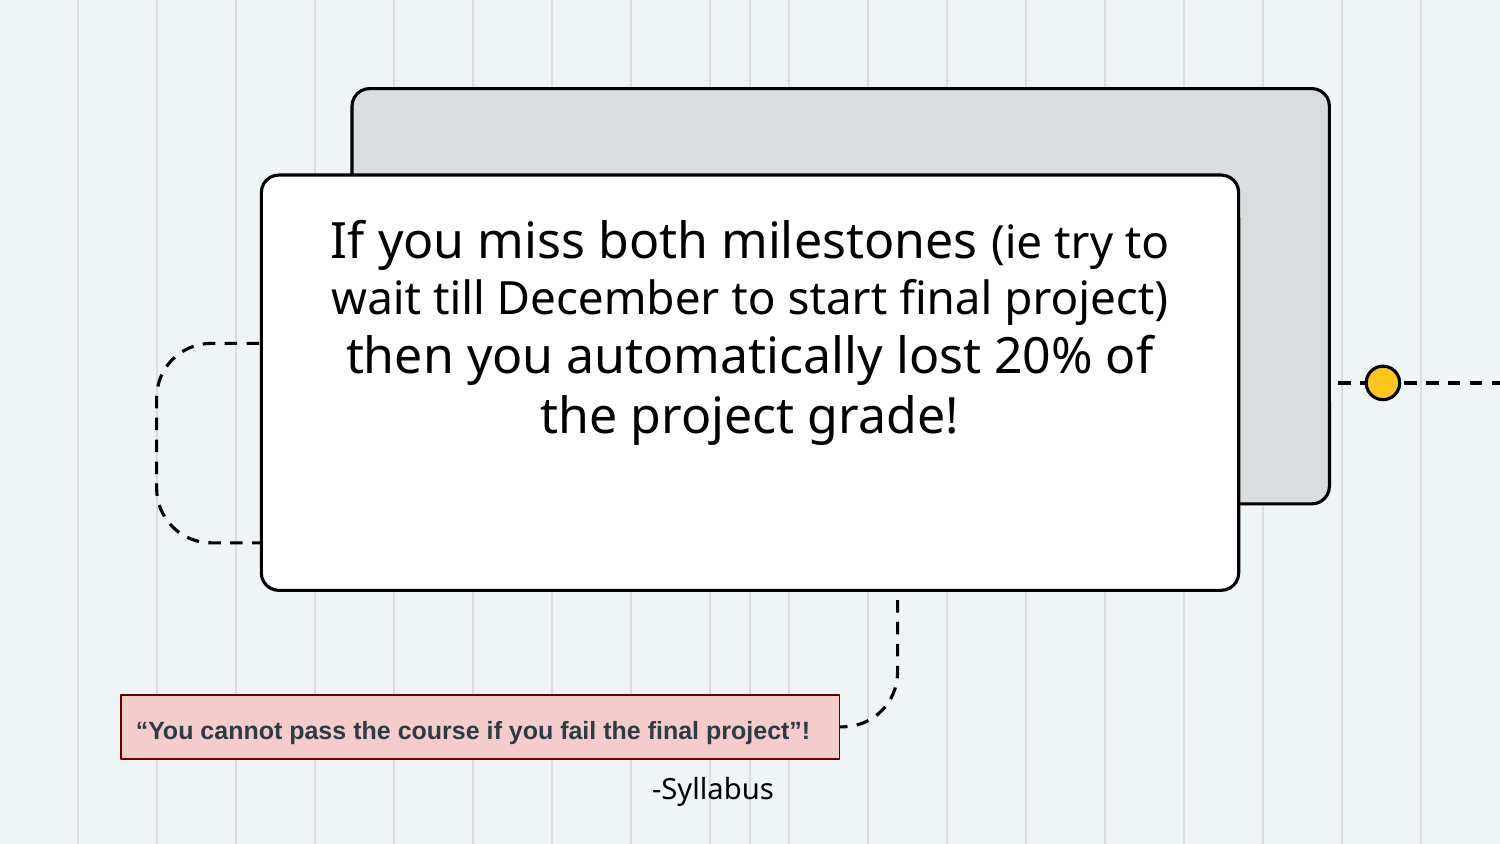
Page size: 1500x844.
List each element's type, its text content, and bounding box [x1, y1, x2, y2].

subtitle If you miss both milestones (ie try to wait till December to start final project) then you automatically lost 20% of the project grade! [298, 193, 1202, 562]
text_box “You cannot pass the course if you fail the final project”! [120, 694, 840, 760]
text_box -Syllabus [637, 755, 840, 821]
